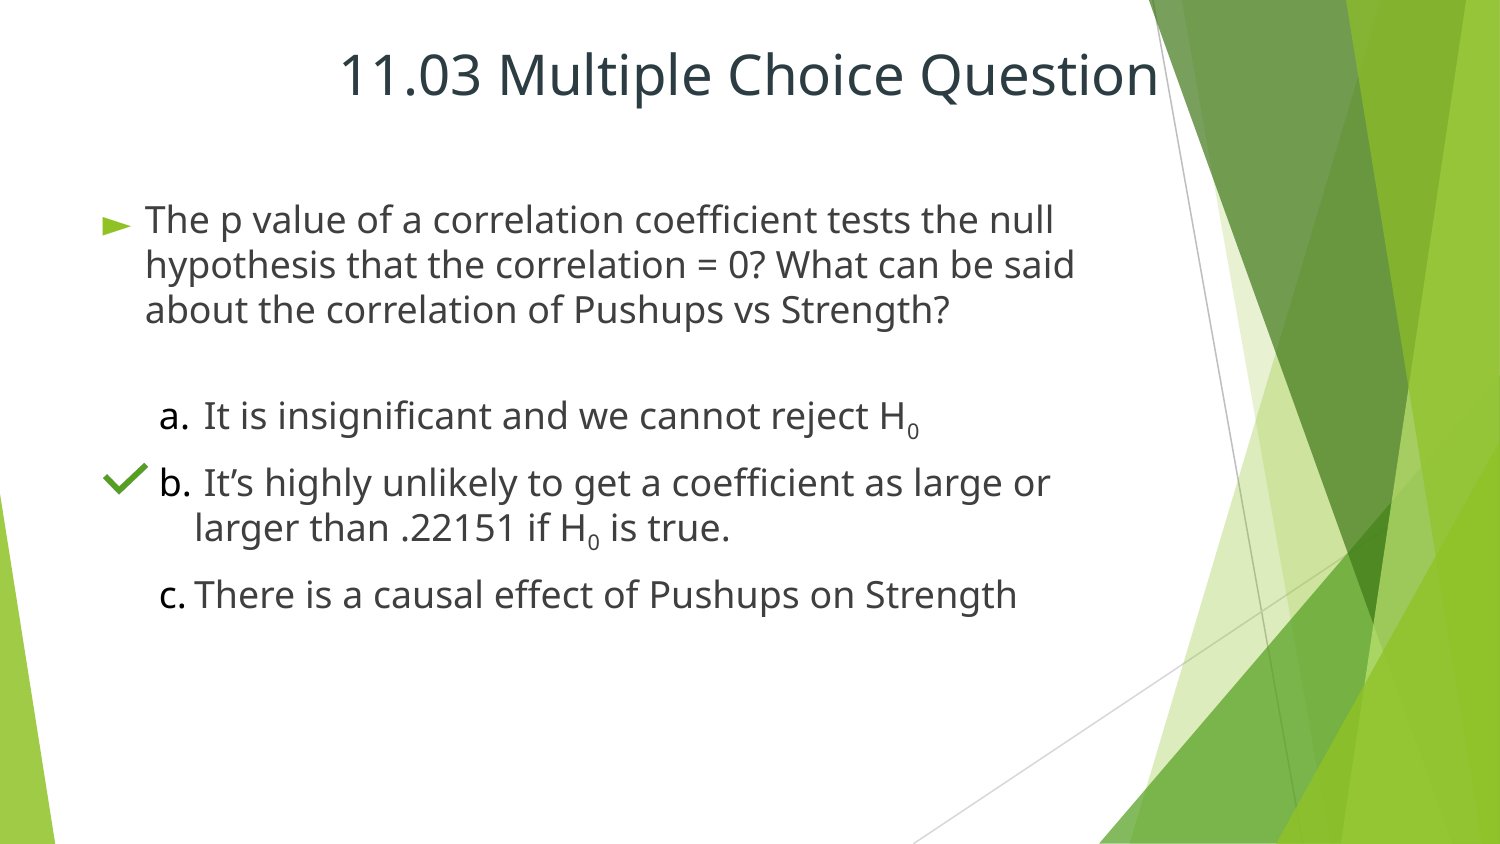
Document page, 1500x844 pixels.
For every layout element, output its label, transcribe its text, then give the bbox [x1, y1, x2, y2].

picture [102, 455, 149, 502]
title 11.03 Multiple Choice Question [102, 31, 1398, 107]
list The p value of a correlation coefficient tests the null hypothesis that the correlation = 0? What can be said about the correlation of Pushups vs Strength? It is insignificant and we cannot reject H0 It’s highly unlikely to get a coefficient as large or larger than .22151 if H0 is true. There is a causal effect of Pushups on Strength [102, 196, 1134, 717]
